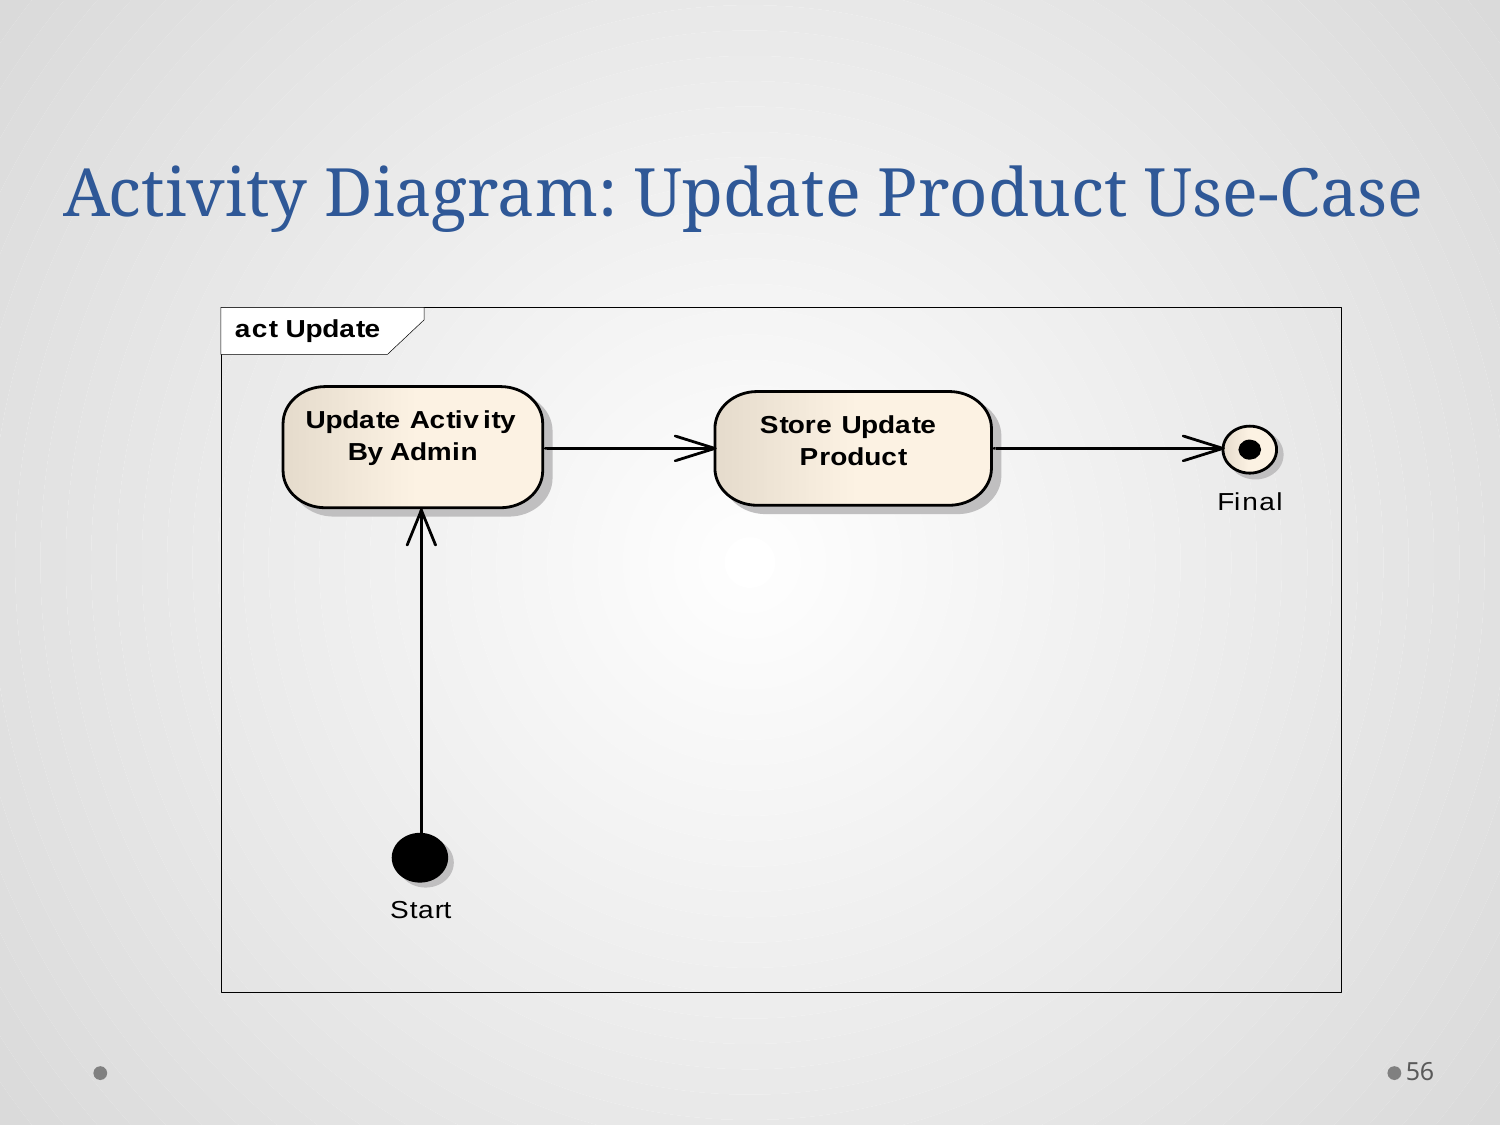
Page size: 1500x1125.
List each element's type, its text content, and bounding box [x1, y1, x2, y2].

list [212, 299, 1351, 1001]
slide_number 56 [1401, 1042, 1494, 1103]
text_box Activity Diagram: Update Product Use-Case [0, 0, 1488, 238]
